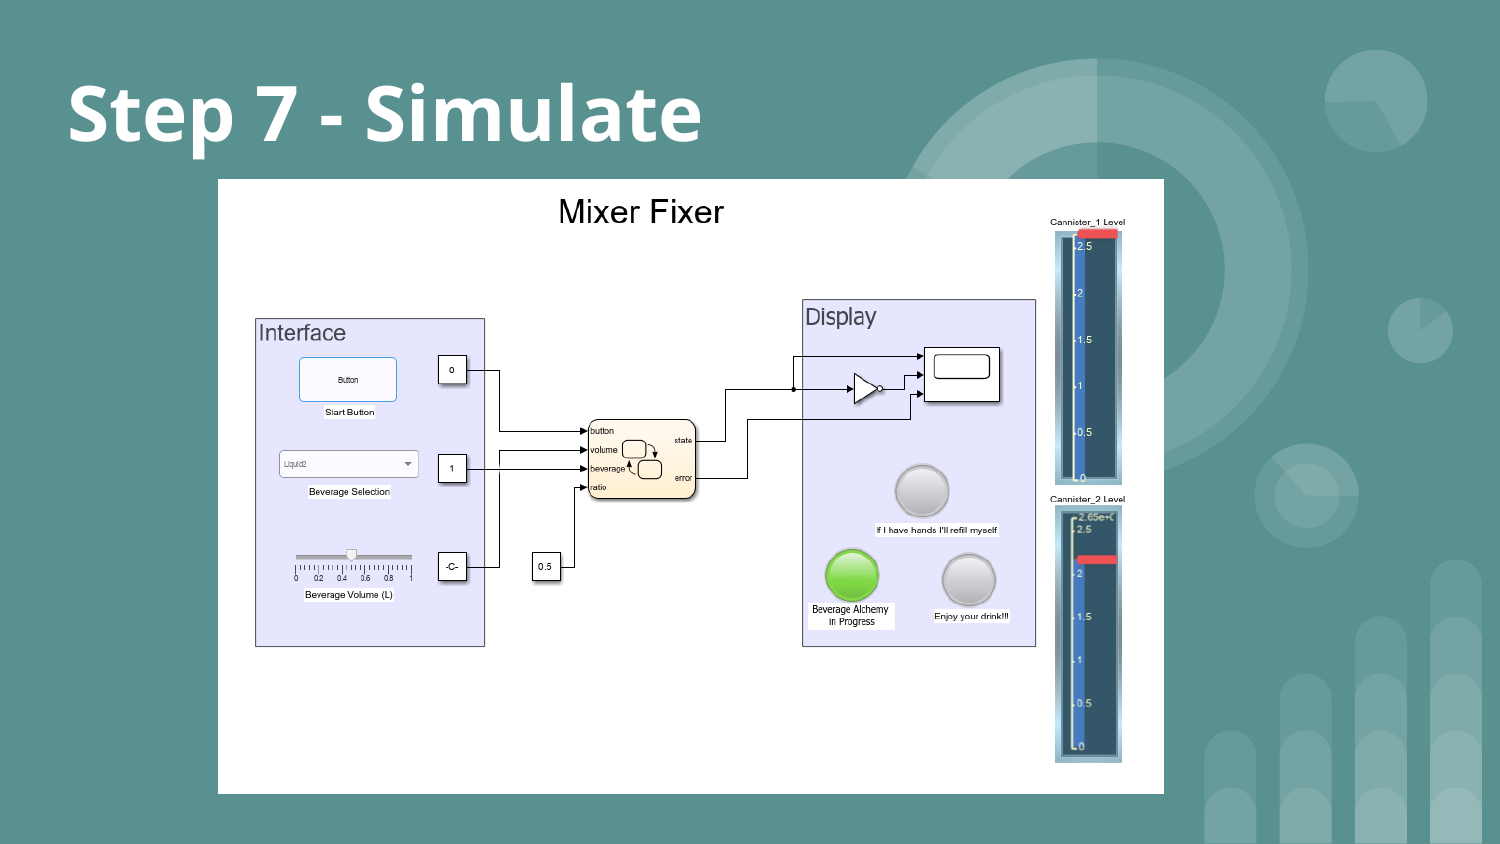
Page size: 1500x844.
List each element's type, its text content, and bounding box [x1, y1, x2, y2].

picture [218, 179, 1165, 794]
title Step 7 - Simulate [52, 41, 1331, 180]
